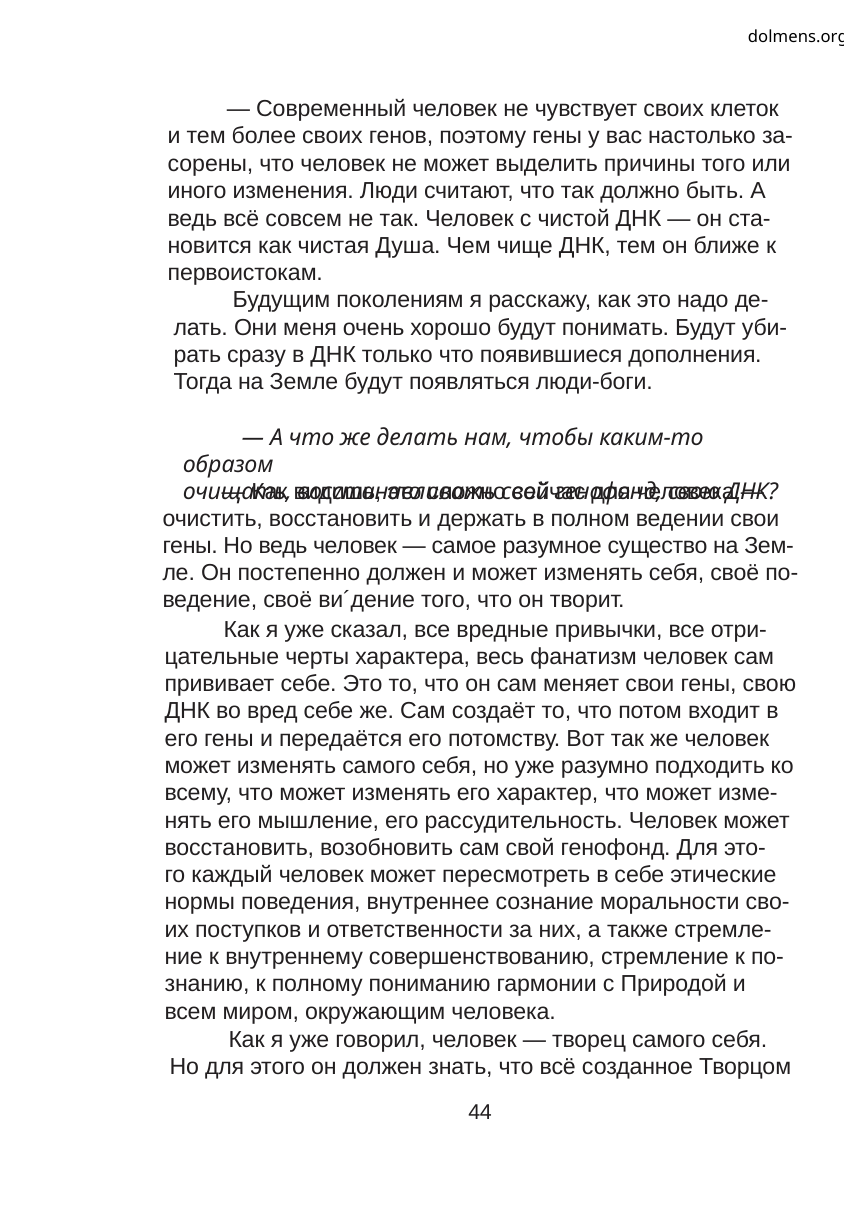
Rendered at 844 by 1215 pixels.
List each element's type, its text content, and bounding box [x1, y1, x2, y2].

text_box Как я уже сказал, все вредные привычки, все отри- цательные черты характера, весь фанатизм человек сам прививает себе. Это то, что он сам меняет свои гены, свою ДНК во вред себе же. Сам создаёт то, что потом входит в его гены и передаётся его потомству. Вот так же человек может изменять самого себя, но уже разумно подходить ко всему, что может изменять его характер, что может изме- нять его мышление, его рассудительность. Человек может восстановить, возобновить сам свой генофонд. Для это- го каждый человек может пересмотреть в себе этические нормы поведения, внутреннее сознание моральности сво- их поступков и ответственности за них, а также стремле- ние к внутреннему совершенствованию, стремление к по- знанию, к полному пониманию гармонии с Природой и всем миром, окружающим человека. [164, 614, 796, 1052]
text_box dolmens.org [747, 27, 844, 66]
text_box — Современный человек не чувствует своих клеток и тем более своих генов, поэтому гены у вас настолько за- сорены, что человек не может выделить причины того или иного изменения. Люди считают, что так должно быть. А ведь всё совсем не так. Человек с чистой ДНК — он ста- новится как чистая Душа. Чем чище ДНК, тем он ближе к первоистокам. [167, 93, 793, 313]
text_box Будущим поколениям я расскажу, как это надо де- лать. Они меня очень хорошо будут понимать. Будут уби- рать сразу в ДНК только что появившиеся дополнения. Тогда на Земле будут появляться люди-боги. [173, 285, 787, 421]
text_box — А что же делать нам, чтобы каким-то образом очищать, восстанавливать свой генофонд, свою ДНК? [182, 422, 778, 477]
text_box — Как видишь, это сложно сейчас для человека — очистить, восстановить и держать в полном ведении свои гены. Но ведь человек — самое разумное существо на Зем- ле. Он постепенно должен и может изменять себя, своё по- ведение, своё ви´дение того, что он творит. [162, 477, 798, 640]
text_box 44 [468, 1097, 493, 1151]
text_box Как я уже говорил, человек — творец самого себя. Но для этого он должен знать, что всё созданное Творцом [169, 1025, 791, 1107]
